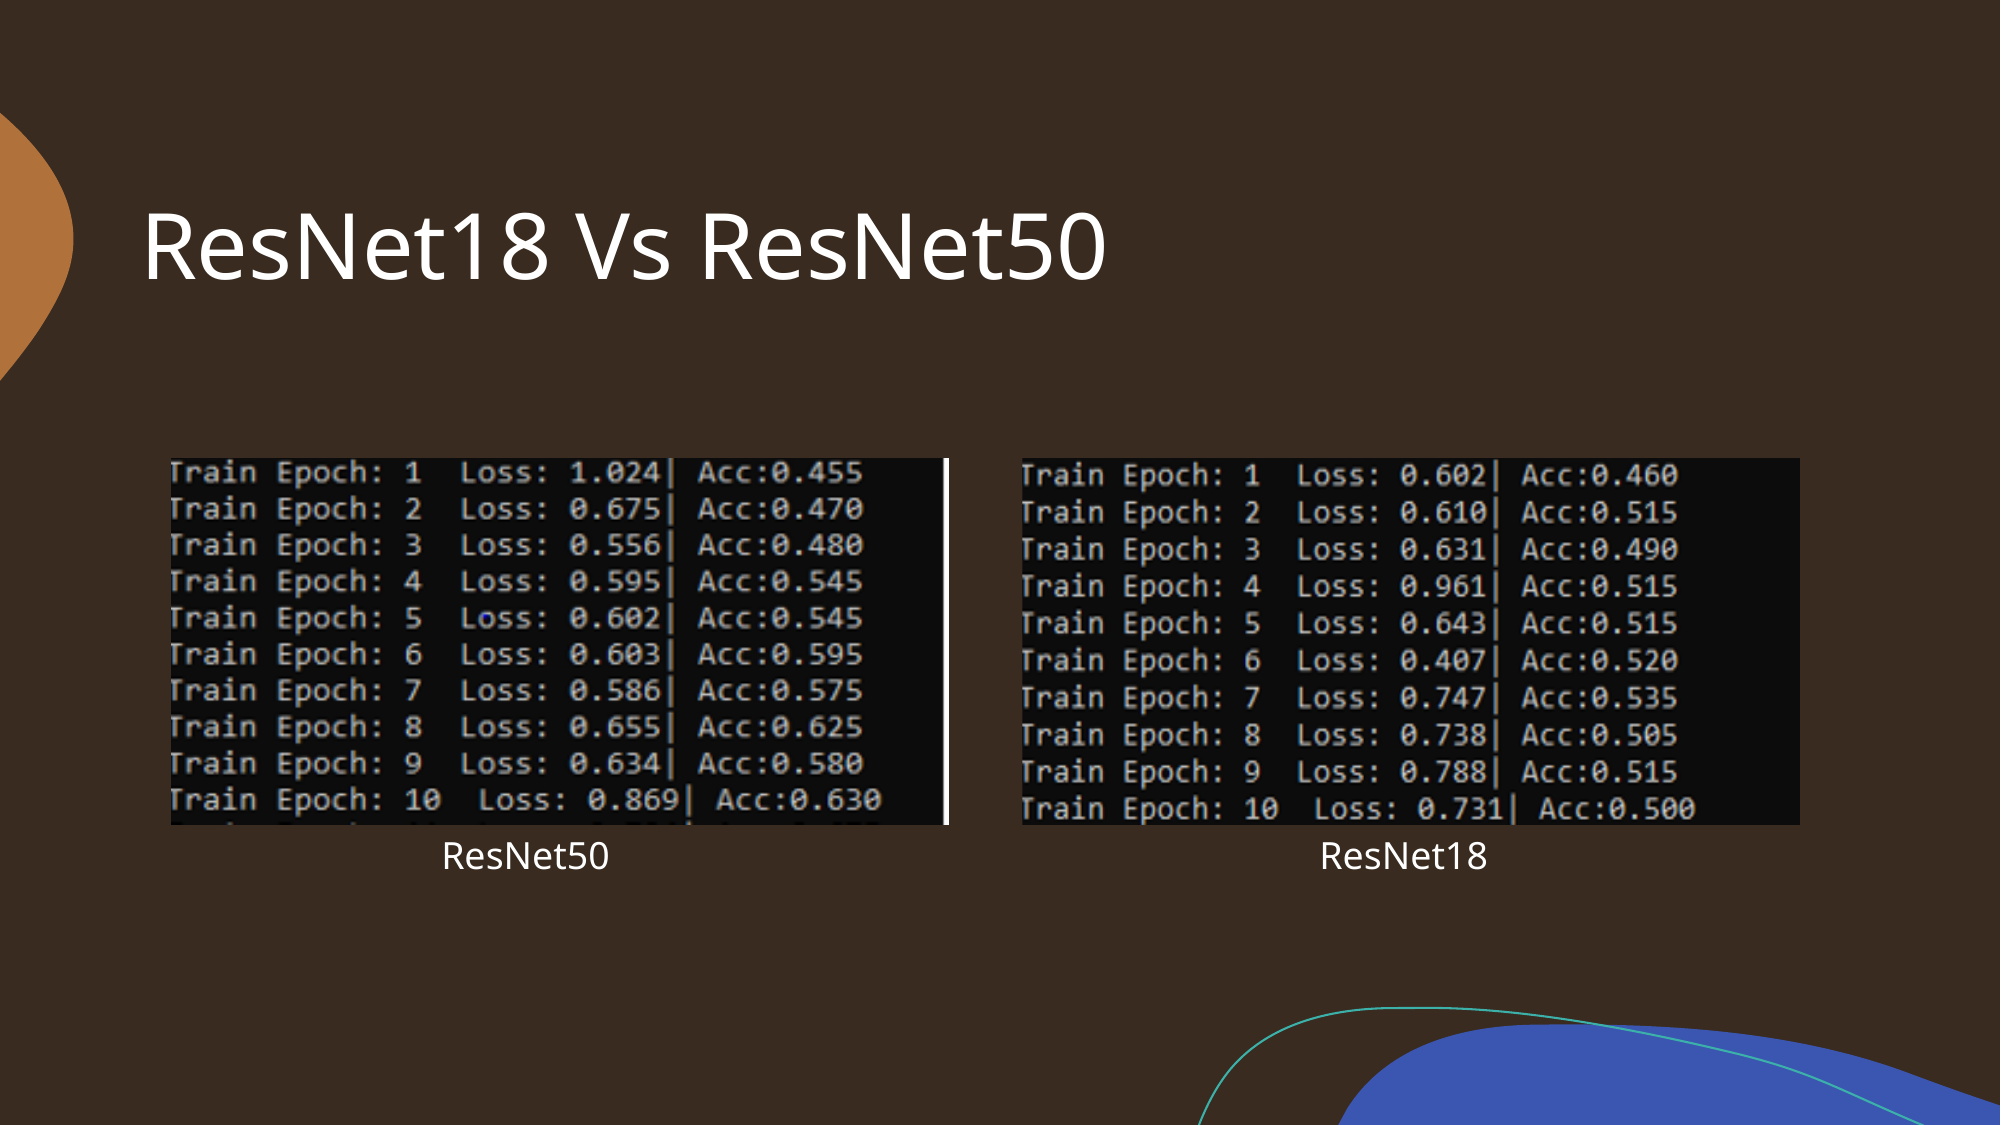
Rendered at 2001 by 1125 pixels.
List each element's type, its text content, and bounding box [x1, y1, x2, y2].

title ResNet18 Vs ResNet50 [125, 125, 1875, 375]
picture [1022, 458, 1800, 825]
text_box ResNet18 [1304, 825, 1727, 885]
picture [171, 458, 949, 825]
text_box ResNet50 [426, 825, 849, 885]
